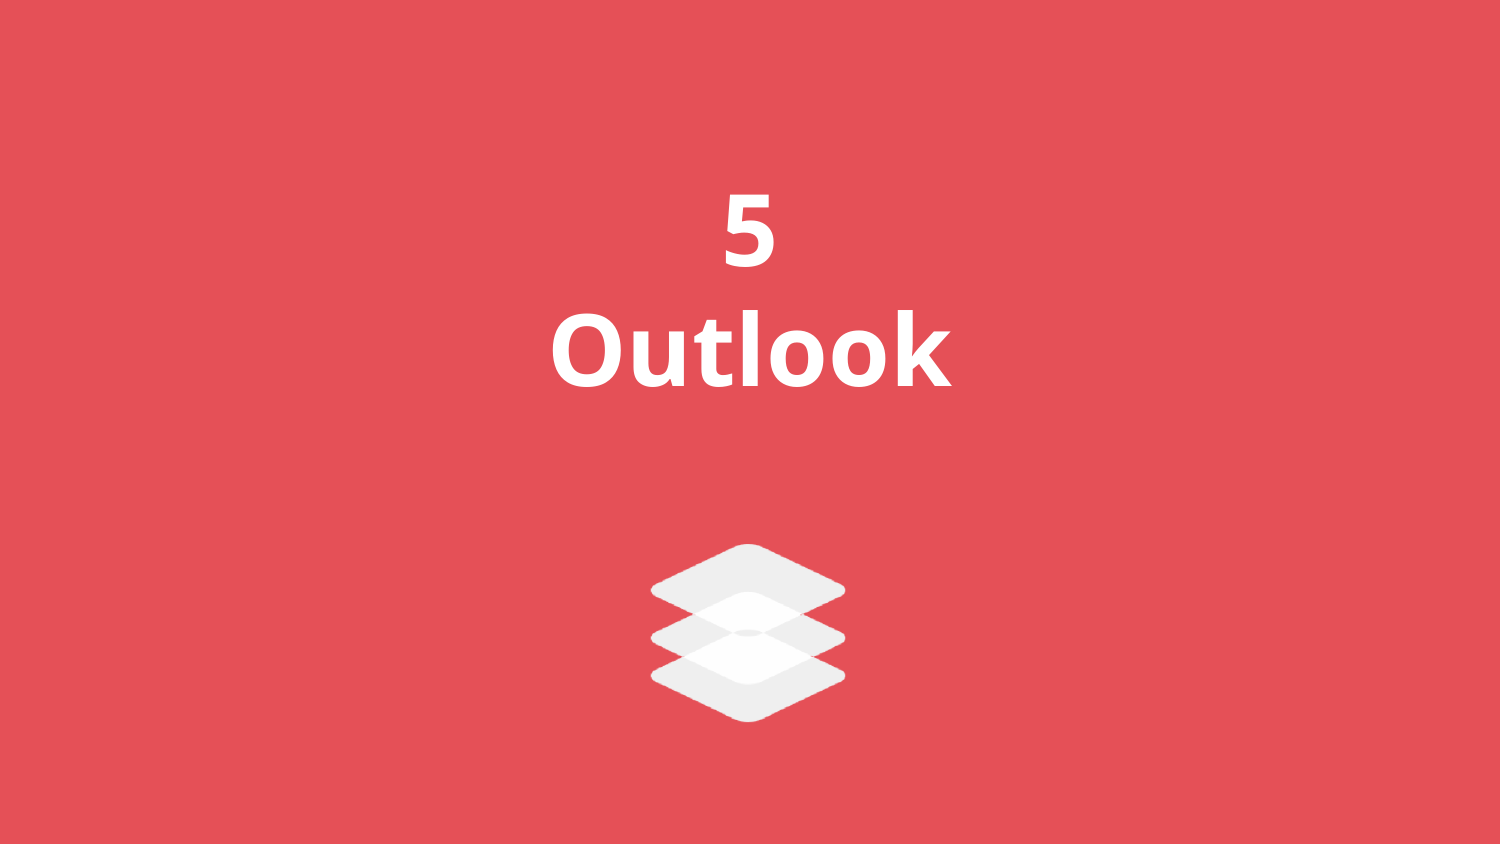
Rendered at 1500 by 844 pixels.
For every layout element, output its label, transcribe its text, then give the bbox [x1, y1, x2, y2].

title 5 Outlook [112, 119, 1388, 453]
picture [483, 512, 1017, 780]
